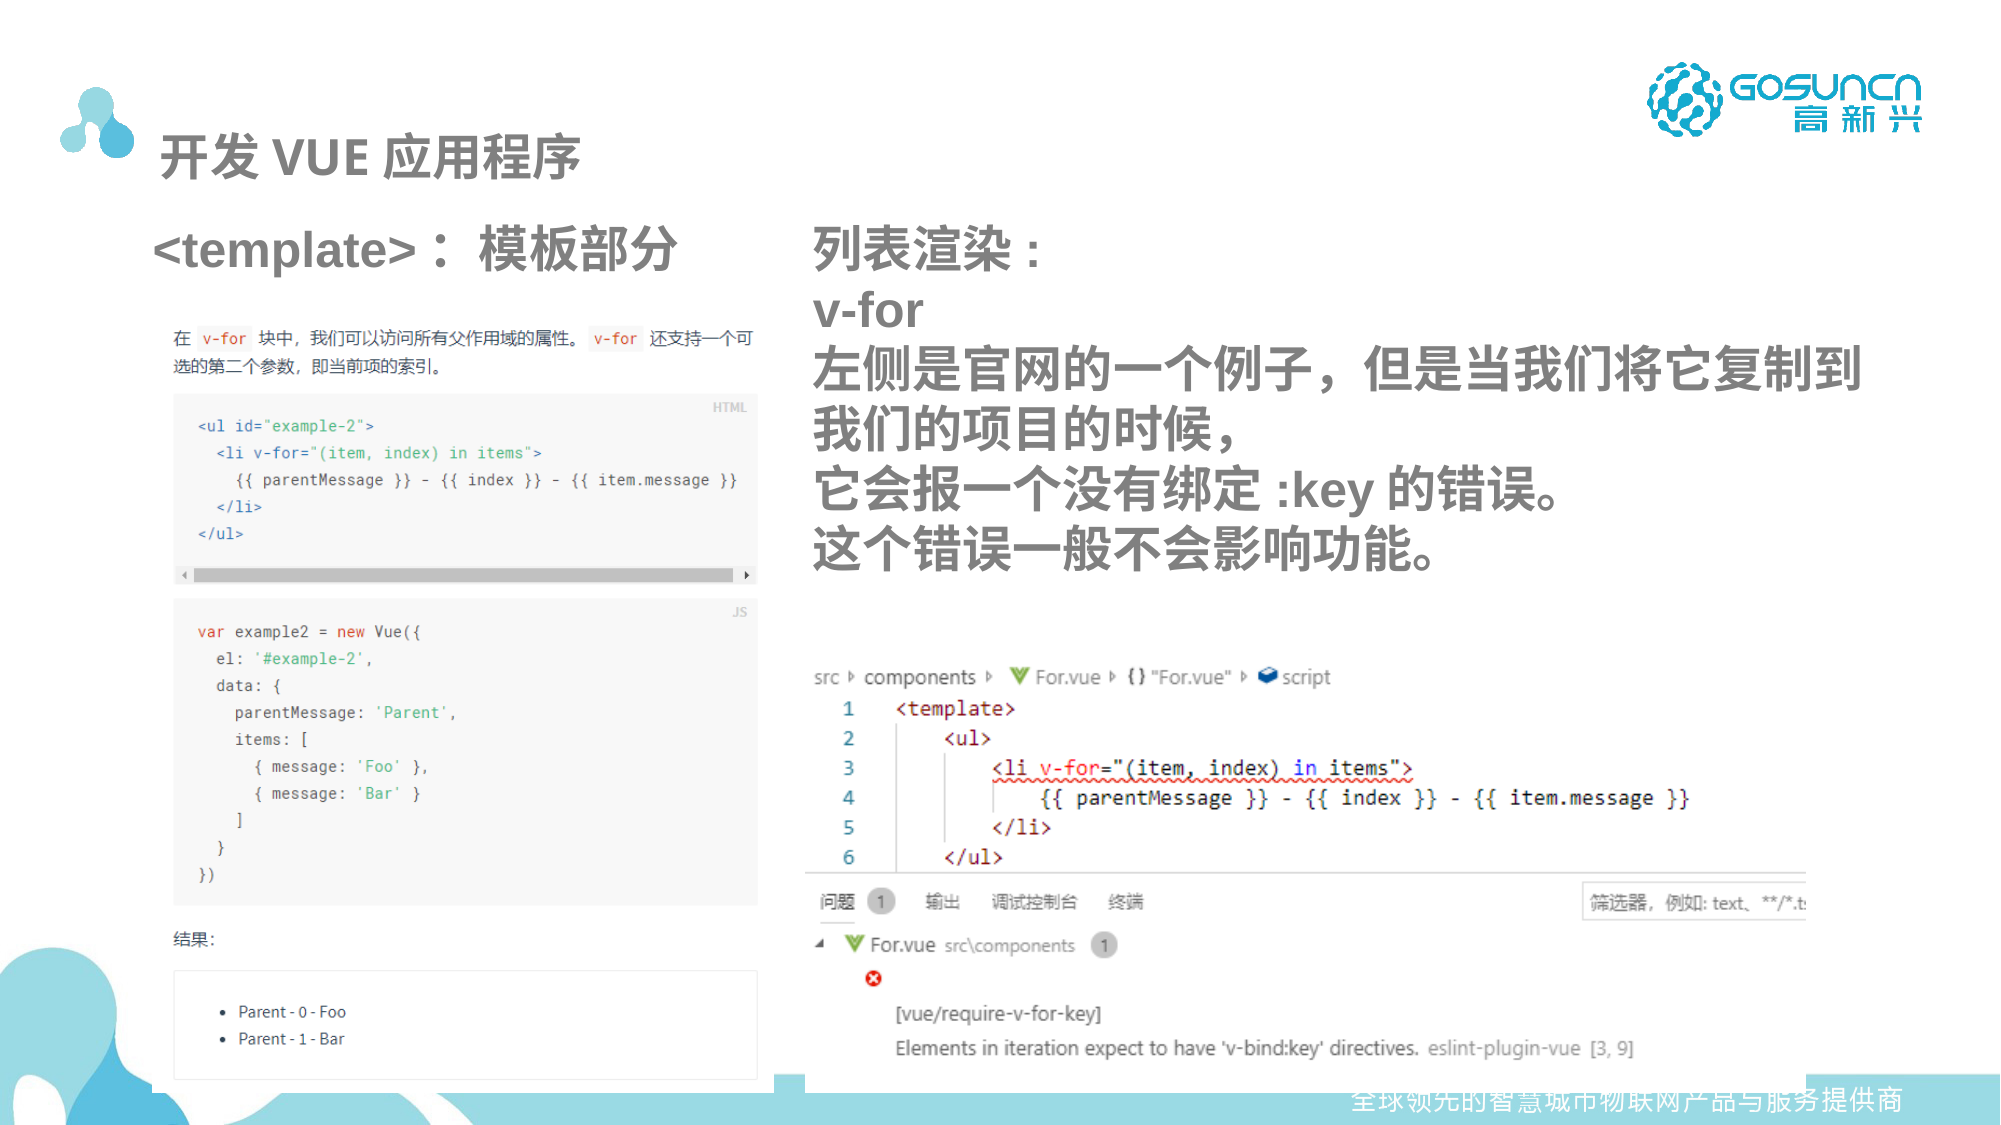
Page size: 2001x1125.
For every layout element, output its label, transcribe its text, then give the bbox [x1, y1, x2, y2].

text_box 开发VUE应用程序 [152, 59, 1523, 194]
picture [0, 300, 2000, 1125]
text_box <template>：模板部分 [145, 210, 805, 346]
picture [60, 87, 134, 158]
picture [1647, 62, 1922, 137]
text_box 列表渲染: v-for 左侧是官网的一个例子，但是当我们将它复制到 我们的项目的时候， 它会报一个没有绑定:key的错误。 这个错误一般不会影响功能。 [805, 210, 1902, 586]
